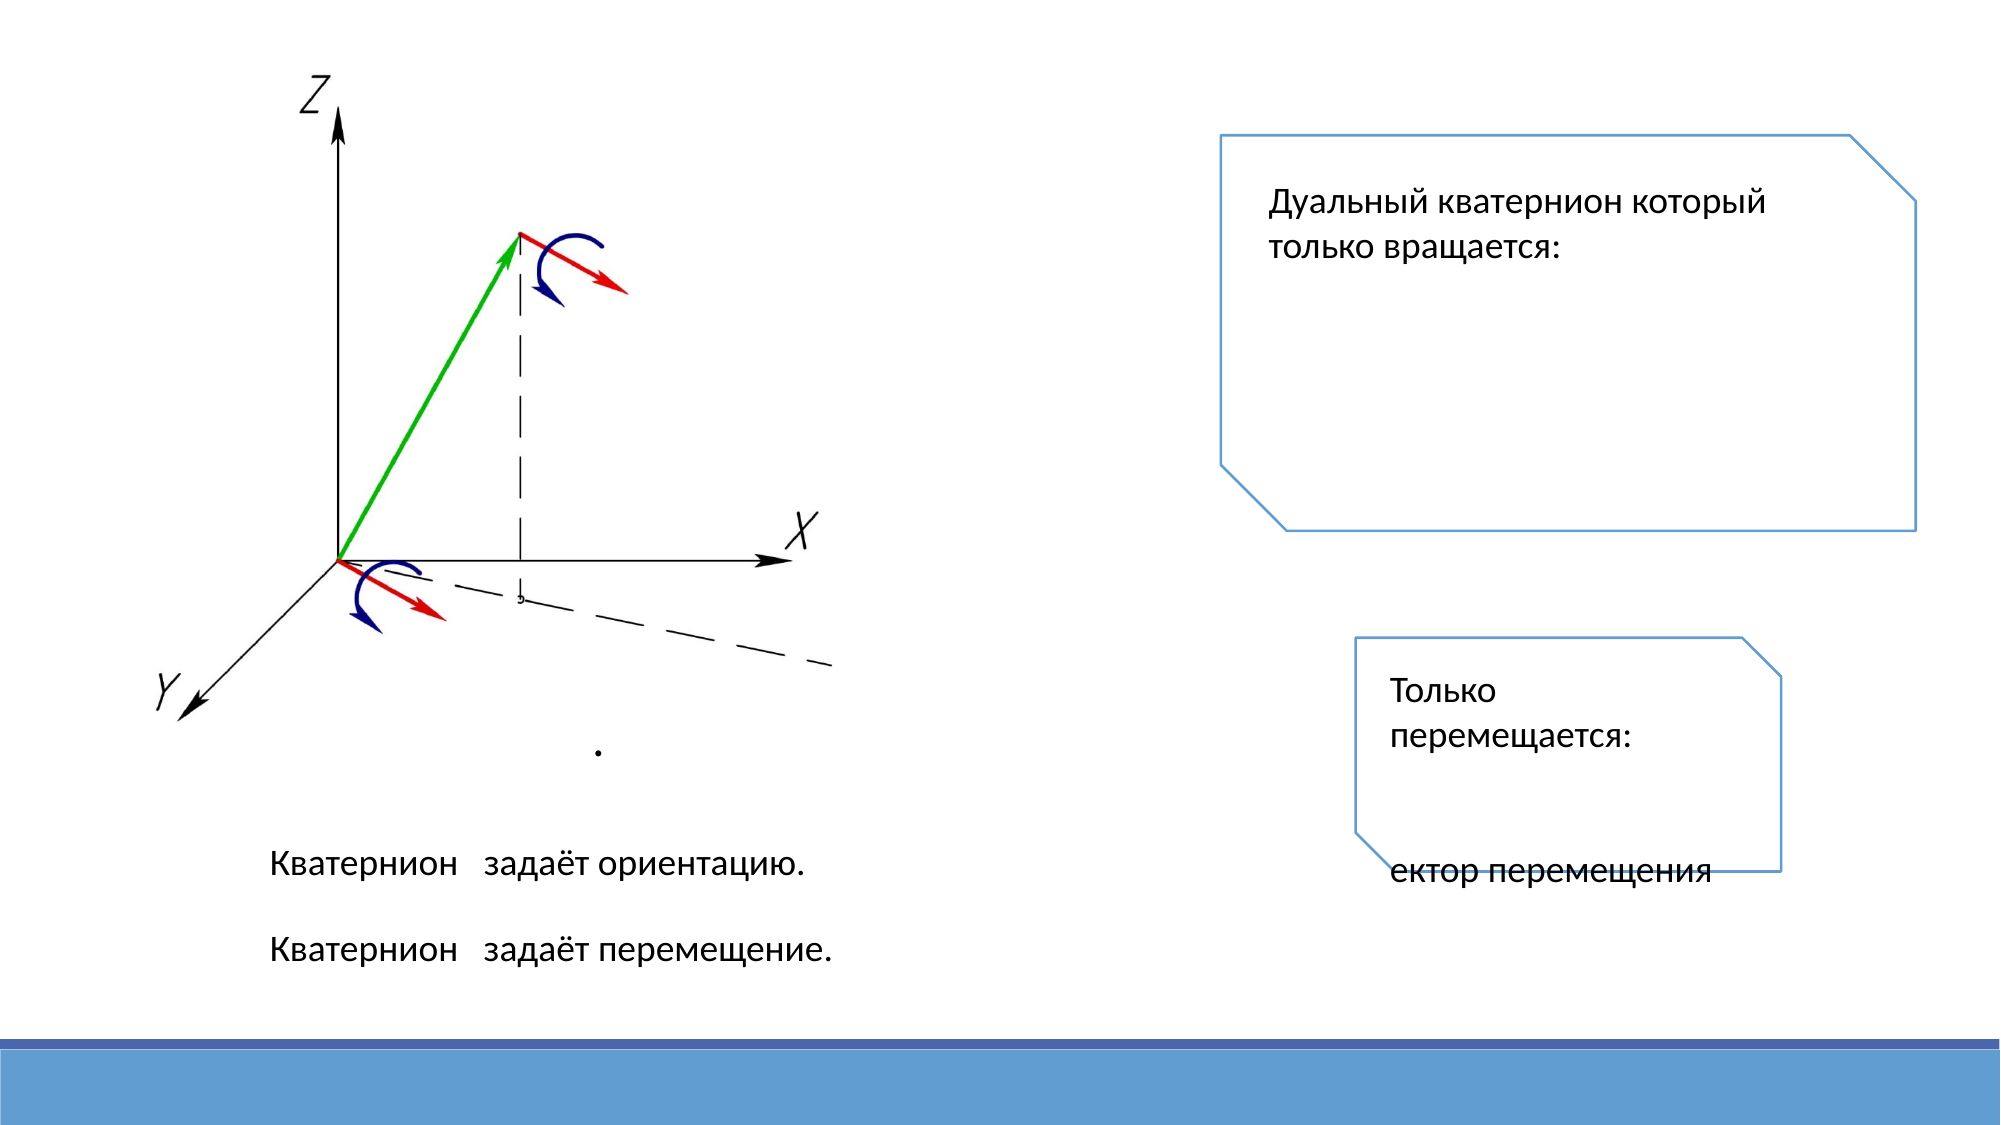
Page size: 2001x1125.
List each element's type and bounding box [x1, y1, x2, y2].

picture [102, 67, 837, 728]
